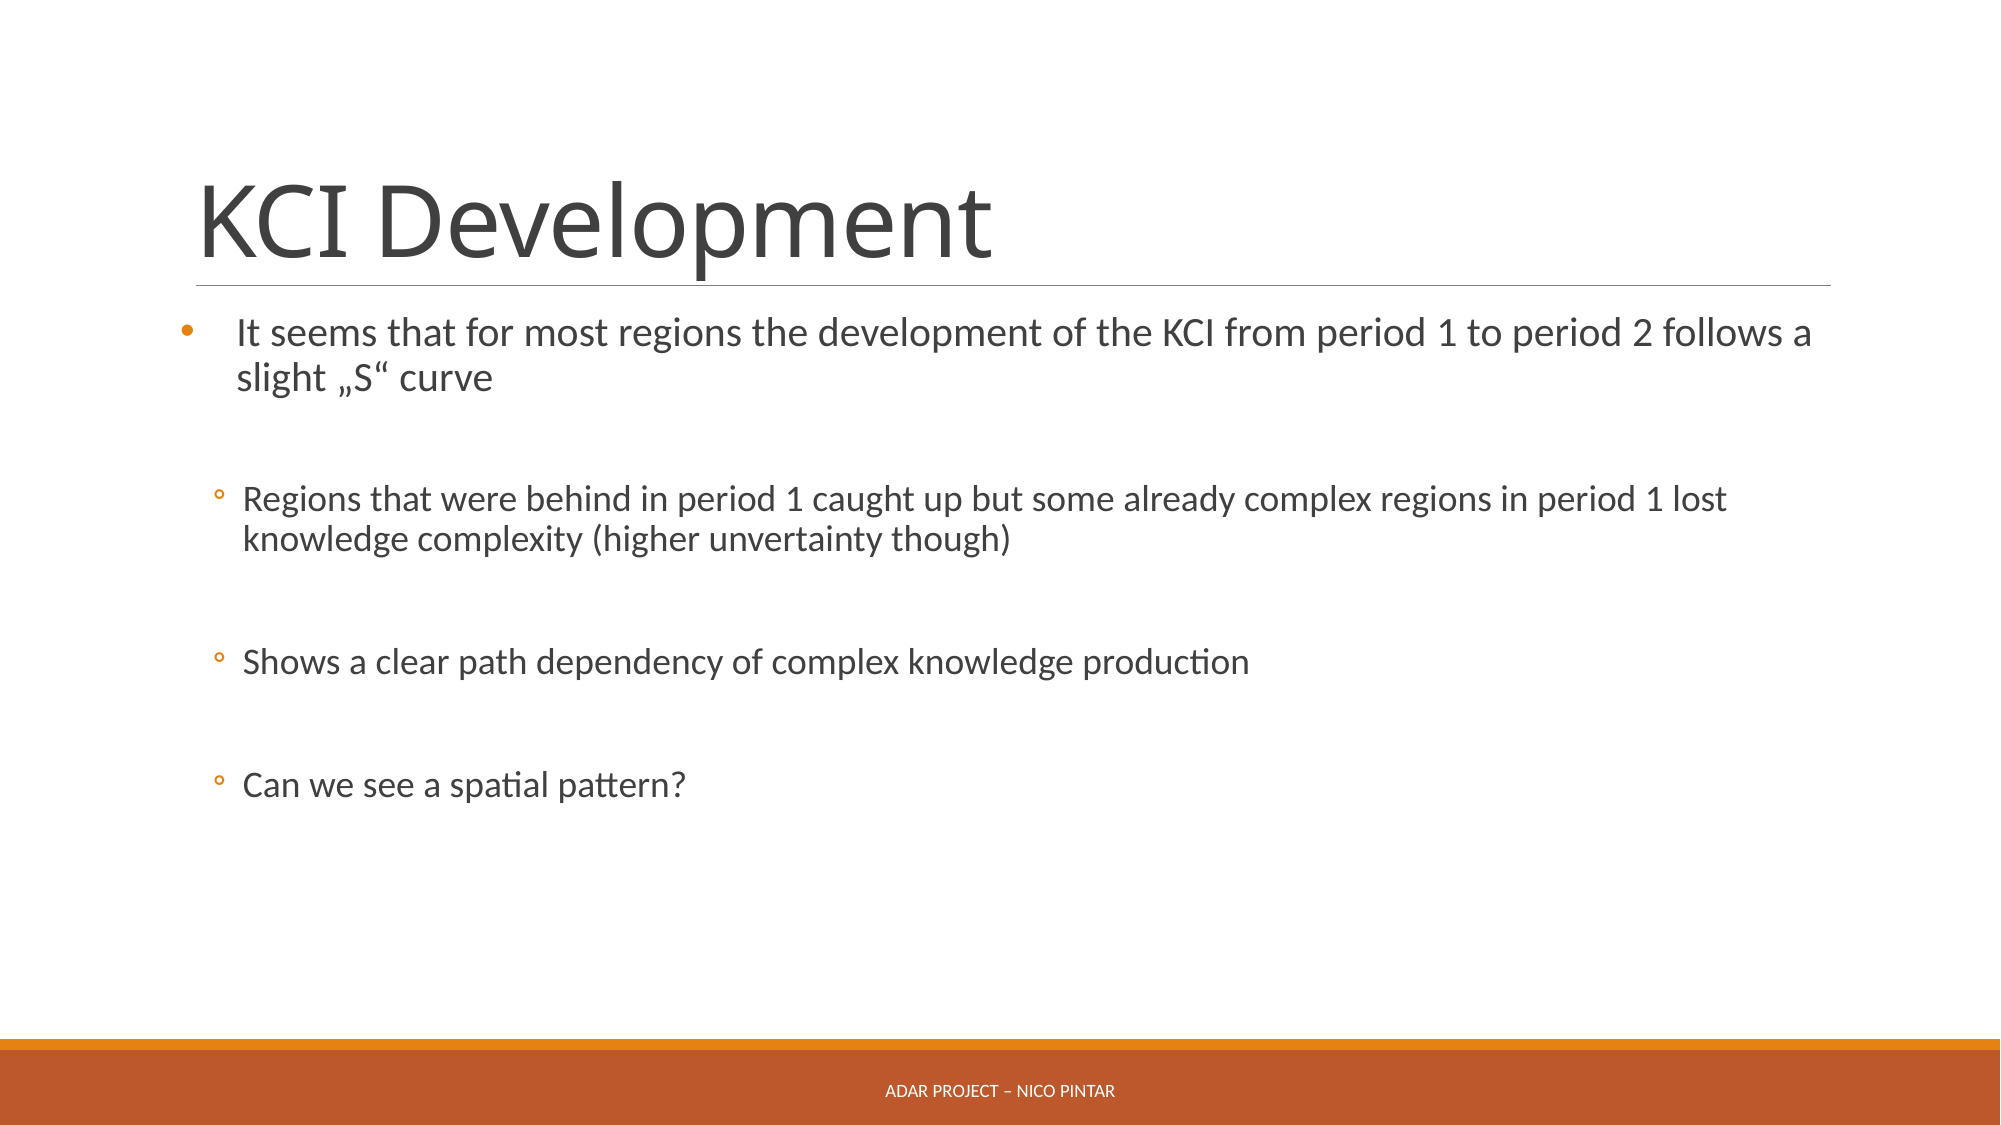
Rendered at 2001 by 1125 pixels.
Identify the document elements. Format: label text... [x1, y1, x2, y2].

title KCI Development [180, 47, 1830, 285]
footer ADAR Project – Nico Pintar [604, 1059, 1396, 1120]
list It seems that for most regions the development of the KCI from period 1 to period 2 follows a slight „S“ curve Regions that were behind in period 1 caught up but some already complex regions in period 1 lost knowledge complexity (higher unvertainty though) Shows a clear path dependency of complex knowledge production Can we see a spatial pattern? [180, 302, 1830, 963]
